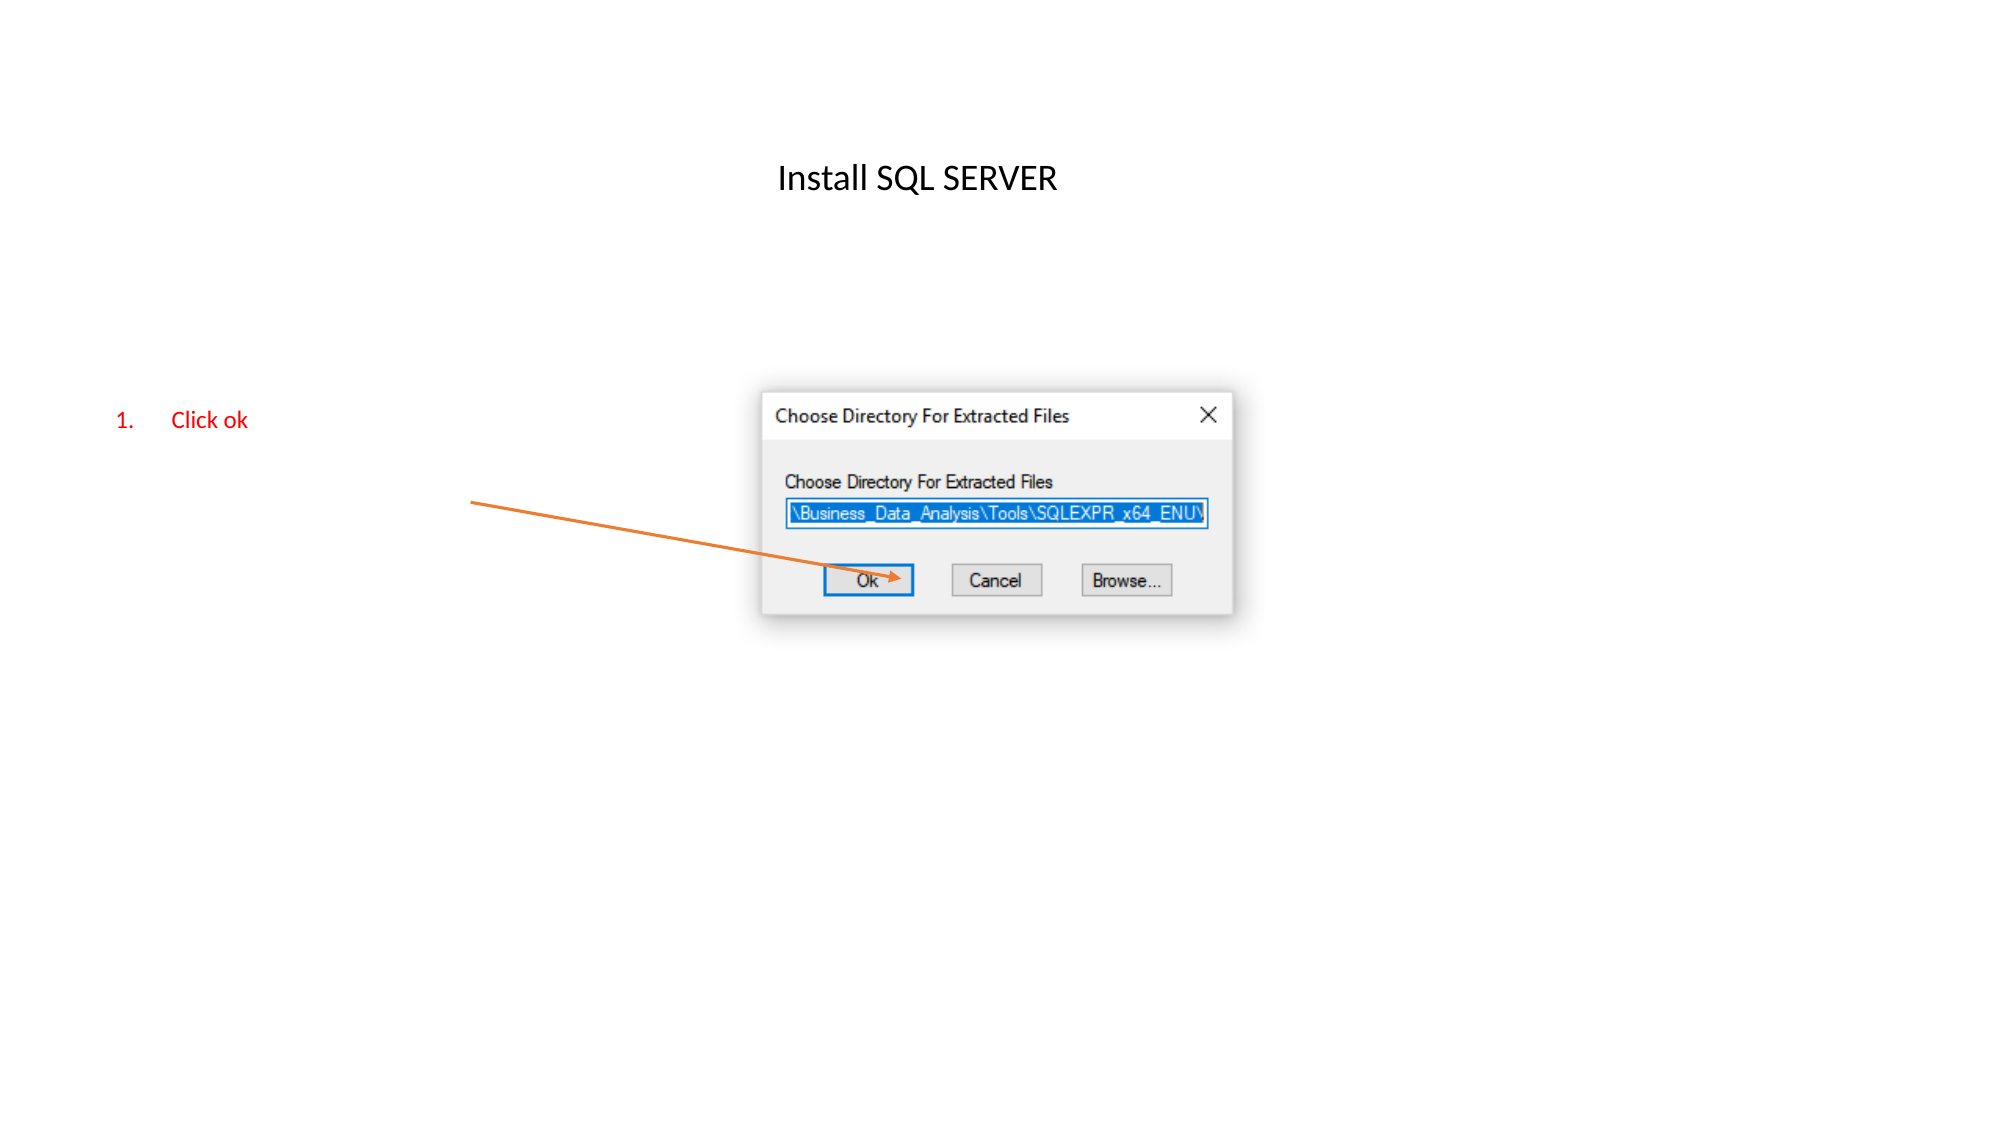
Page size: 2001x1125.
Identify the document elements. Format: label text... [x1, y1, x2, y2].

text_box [470, 502, 902, 580]
text_box Click ok [100, 396, 592, 442]
text_box Install SQL SERVER [762, 145, 1558, 206]
picture [710, 310, 1309, 744]
